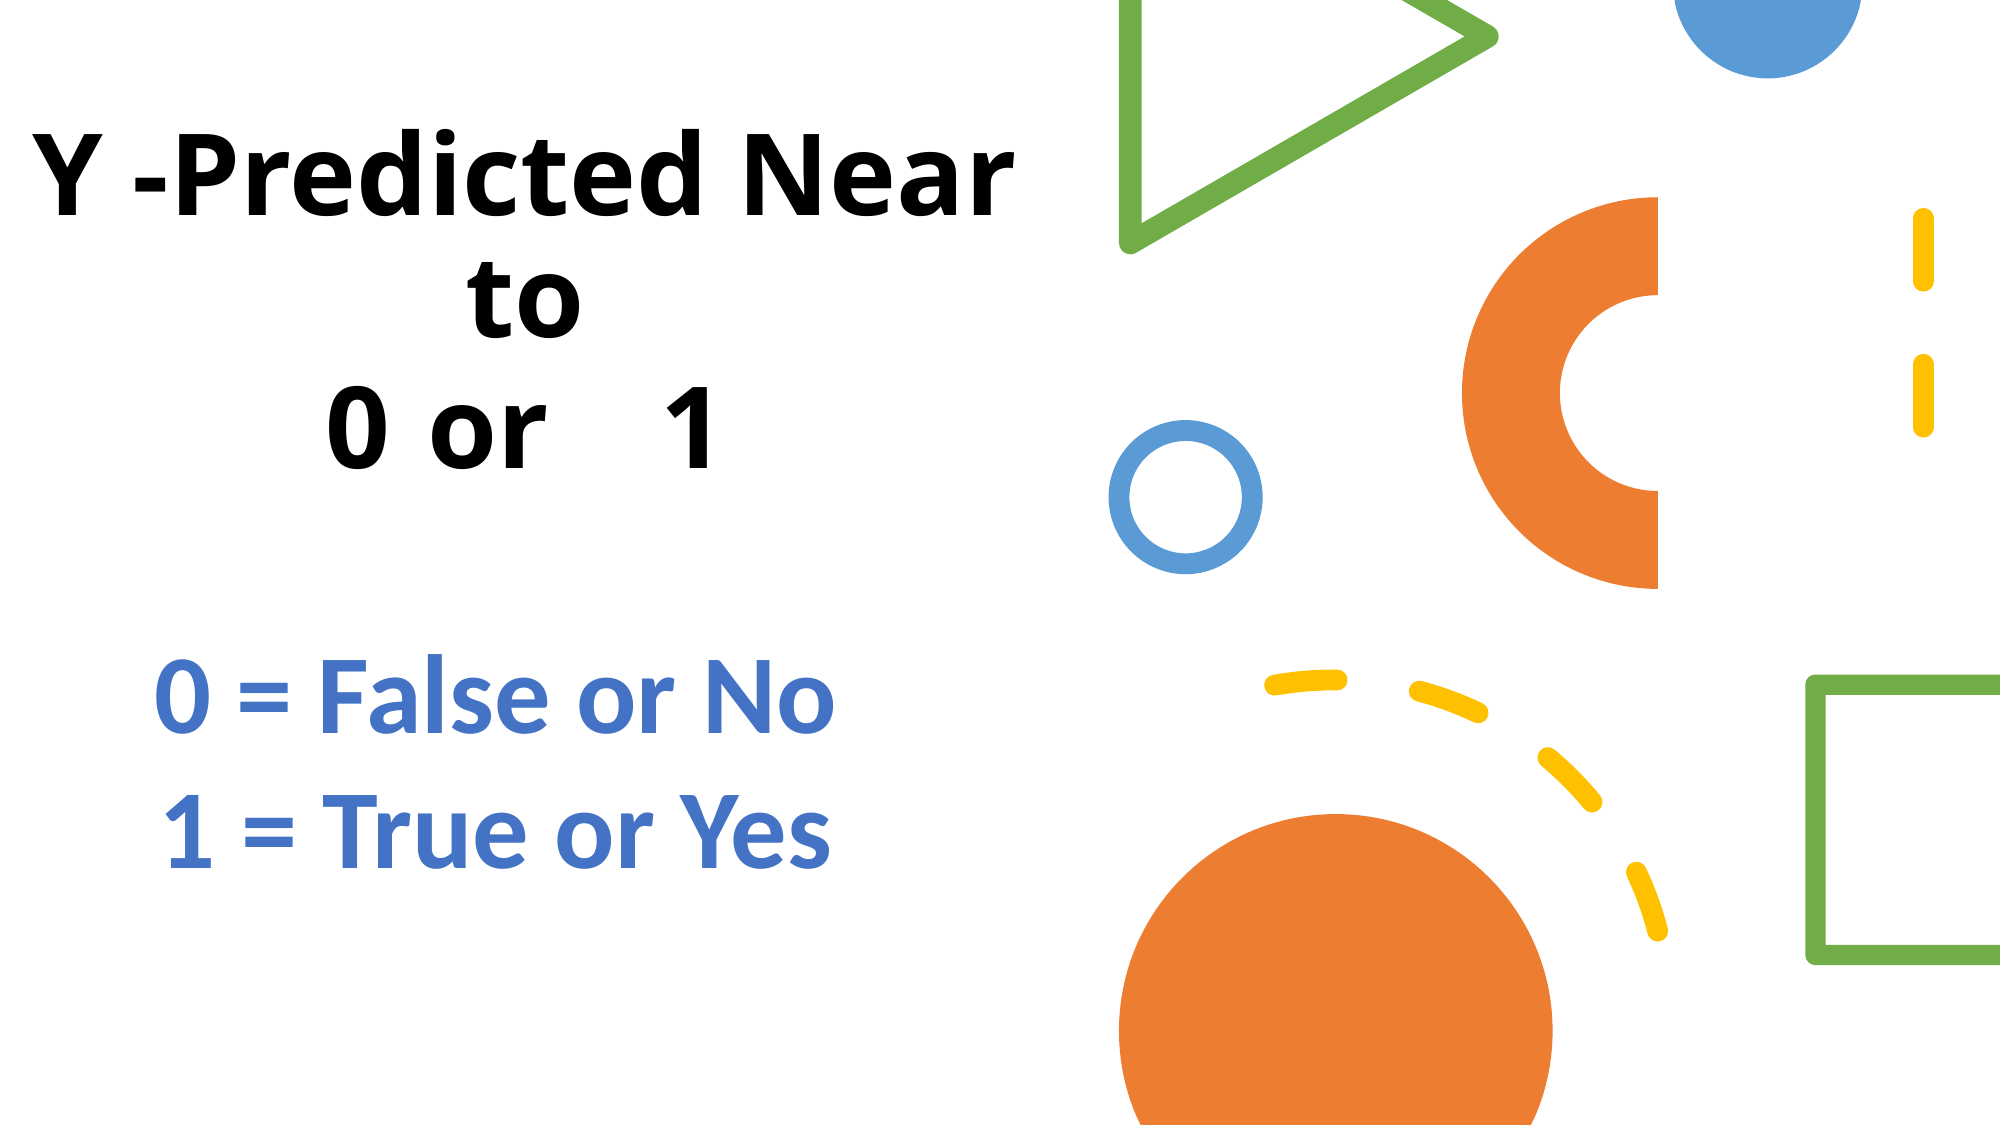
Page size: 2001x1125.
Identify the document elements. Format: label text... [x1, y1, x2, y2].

text_box [0, 0, 2000, 1125]
text_box [1118, 0, 1499, 255]
text_box Y -Predicted Near to 0 or 1 [8, 108, 1043, 501]
text_box [1805, 674, 2000, 966]
text_box [1673, 0, 1862, 80]
text_box [1460, 196, 1659, 590]
text_box 0 = False or No 1 = True or Yes [42, 613, 950, 899]
text_box [1117, 429, 1254, 565]
text_box [1117, 813, 1554, 1125]
text_box [1274, 679, 1664, 977]
